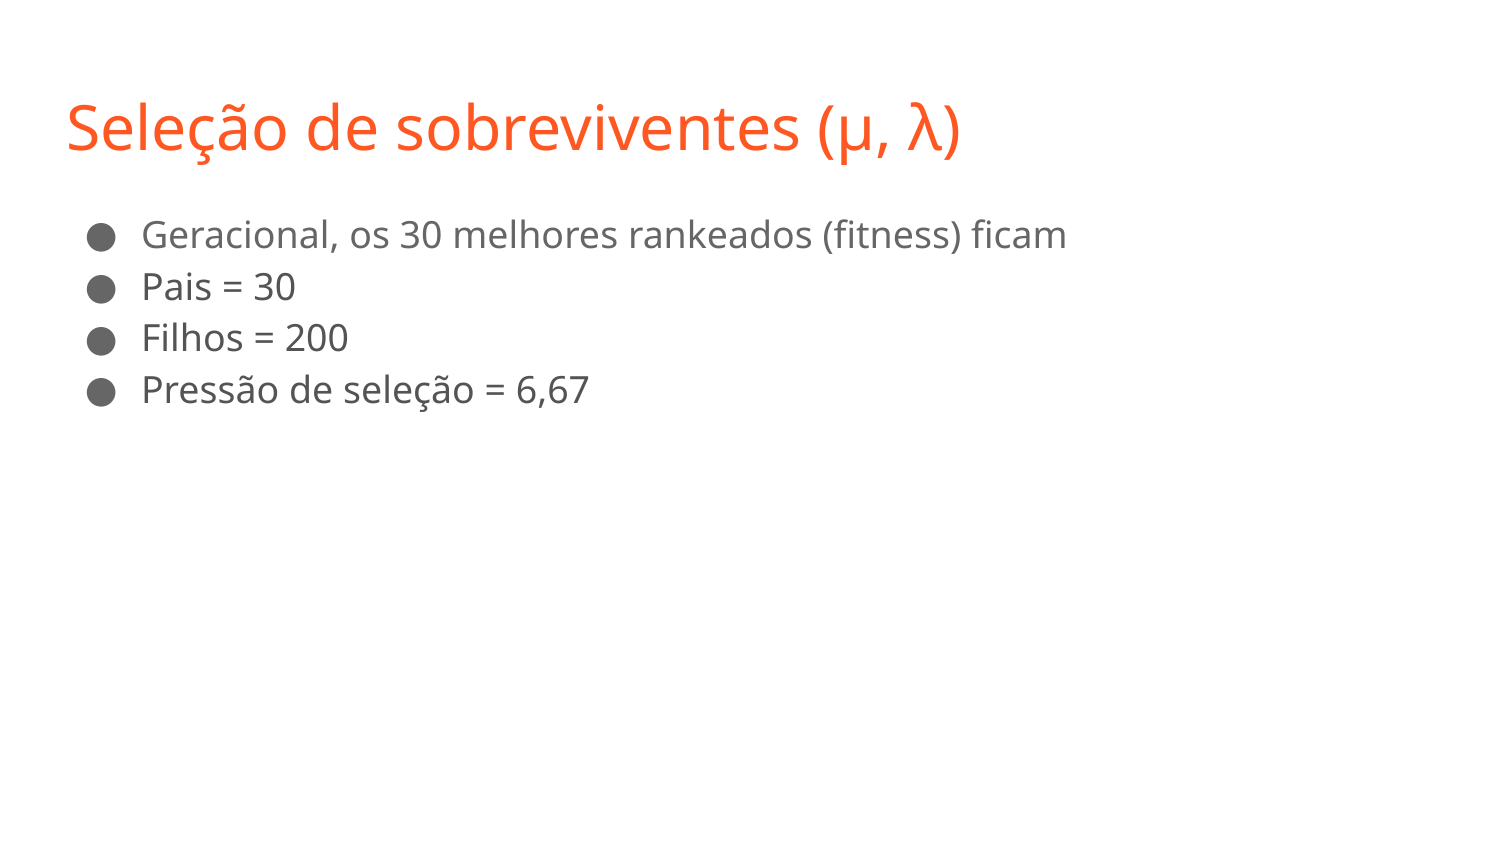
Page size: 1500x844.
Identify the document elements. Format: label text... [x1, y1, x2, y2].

title Seleção de sobreviventes (μ, λ) [51, 72, 1449, 167]
list Geracional, os 30 melhores rankeados (fitness) ficam Pais = 30 Filhos = 200 Pressão de seleção = 6,67 [51, 189, 1449, 750]
